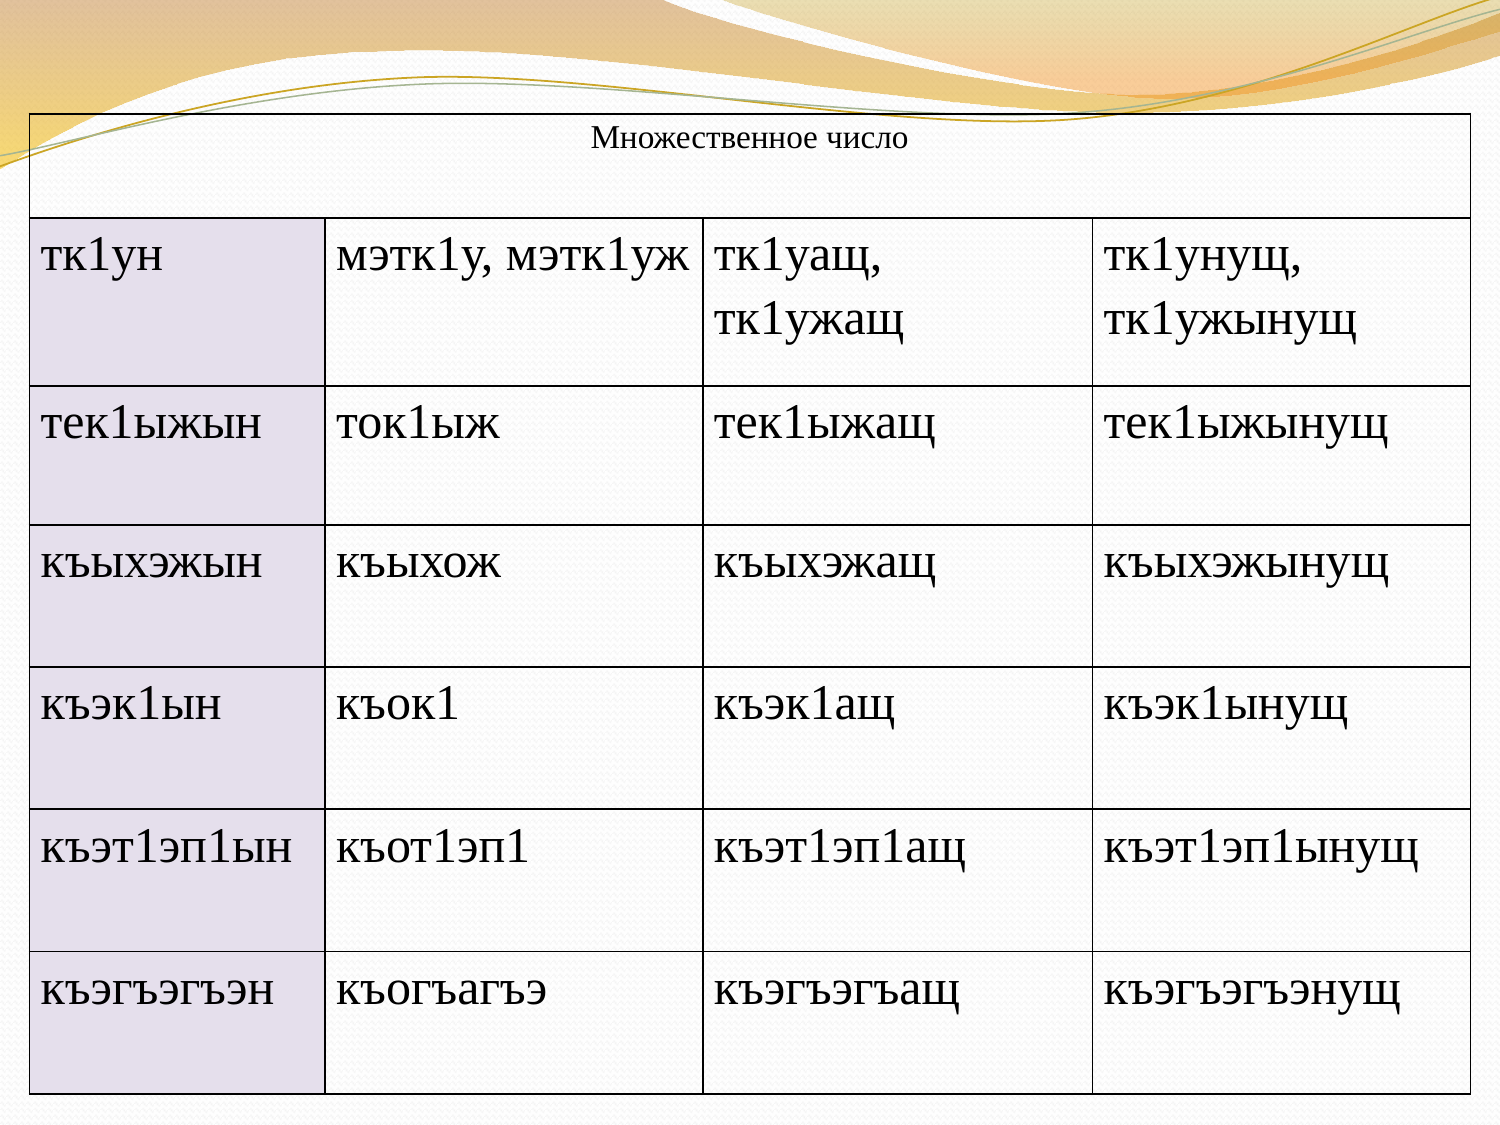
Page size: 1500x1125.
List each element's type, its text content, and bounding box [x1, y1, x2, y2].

table_cell тк1ун [30, 219, 324, 385]
table_cell къэгъэгъэнущ [1093, 952, 1470, 1093]
table_cell къок1 [326, 668, 702, 808]
table_cell ток1ыж [326, 387, 702, 524]
table_cell къэт1эп1ынущ [1093, 810, 1470, 951]
table_header Множественное число [30, 115, 1470, 217]
table_cell тек1ыжын [30, 387, 324, 524]
table_cell къогъагъэ [326, 952, 702, 1093]
table_cell къыхэжынущ [1093, 526, 1470, 666]
table_cell къэк1ынущ [1093, 668, 1470, 808]
table_cell тек1ыжынущ [1093, 387, 1470, 524]
table_cell къэк1ащ [704, 668, 1092, 808]
table_cell къыхож [326, 526, 702, 666]
table_cell тк1уащ, тк1ужащ [704, 219, 1092, 385]
table_cell къыхэжащ [704, 526, 1092, 666]
table_cell тек1ыжащ [704, 387, 1092, 524]
table_cell къэгъэгъащ [704, 952, 1092, 1093]
table_cell тк1унущ, тк1ужынущ [1093, 219, 1470, 385]
table_cell мэтк1у, мэтк1уж [326, 219, 702, 385]
table_cell къэт1эп1ащ [704, 810, 1092, 951]
table_cell къэт1эп1ын [30, 810, 324, 951]
table_cell къот1эп1 [326, 810, 702, 951]
table_cell къыхэжын [30, 526, 324, 666]
table_cell къэгъэгъэн [30, 952, 324, 1093]
table_cell къэк1ын [30, 668, 324, 808]
